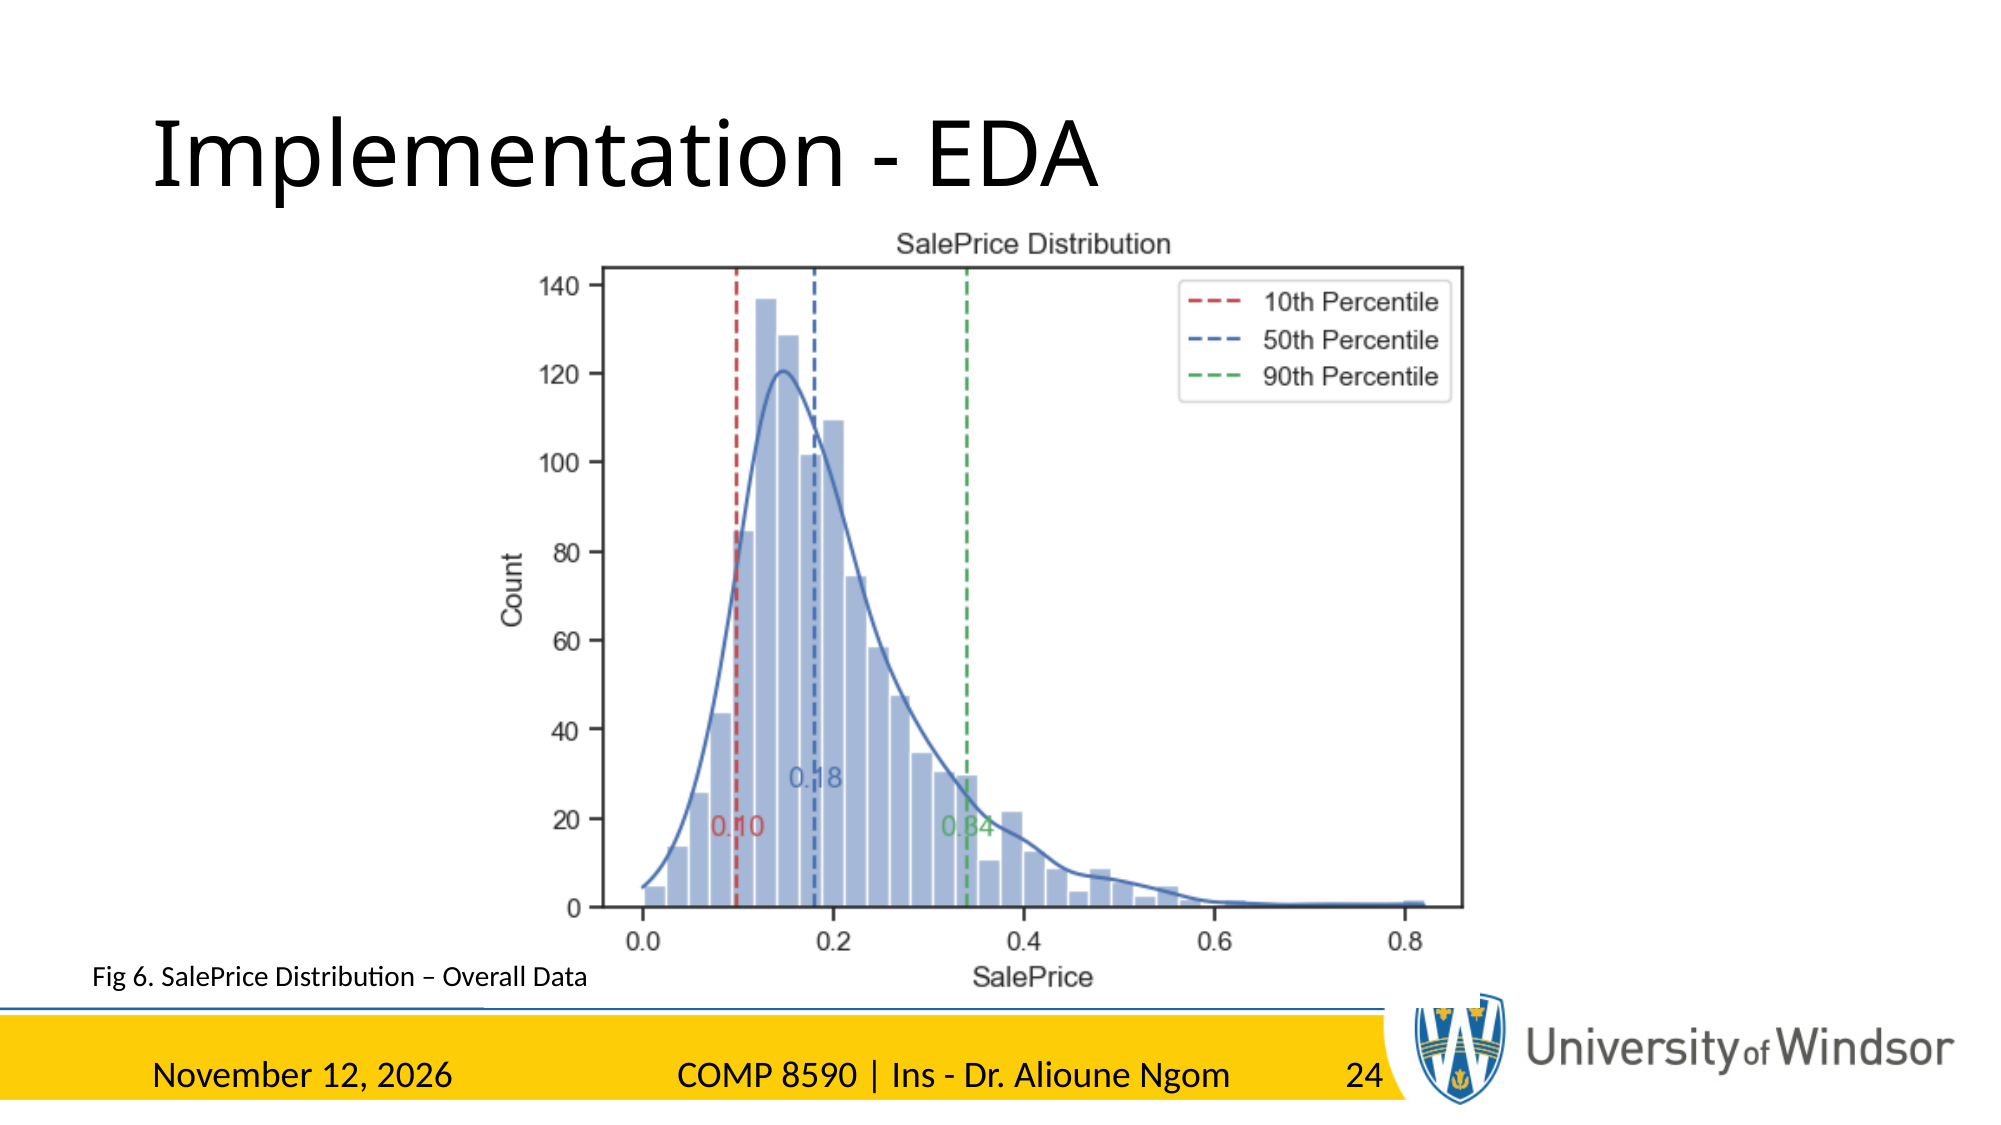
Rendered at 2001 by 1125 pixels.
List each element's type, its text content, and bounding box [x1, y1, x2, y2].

slide_number 24 [1330, 1042, 1781, 1103]
text_box Fig 6. SalePrice Distribution – Overall Data [77, 949, 484, 1000]
title Implementation - EDA [137, 48, 1863, 266]
footer COMP 8590 | Ins - Dr. Alioune Ngom [662, 1042, 1330, 1103]
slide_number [137, 1042, 588, 1103]
picture [0, 216, 2000, 1125]
